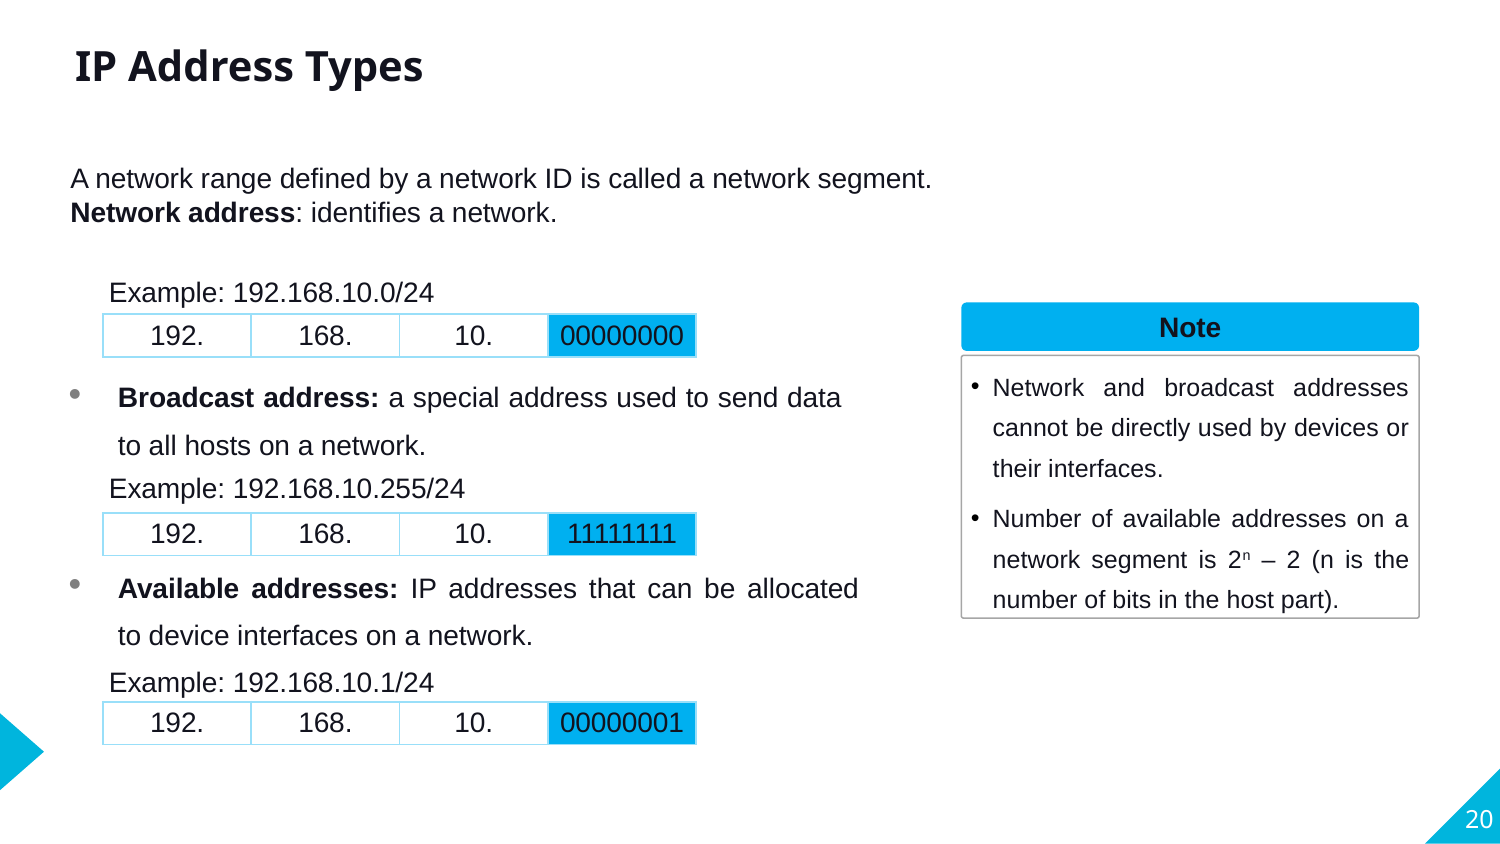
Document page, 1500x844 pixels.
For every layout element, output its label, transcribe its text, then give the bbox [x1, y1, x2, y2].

table_header 192. [104, 703, 250, 744]
table_header 11111111 [549, 514, 695, 551]
table_header 168. [252, 514, 399, 551]
table_header 10. [400, 315, 547, 356]
list IP Address Types [75, 35, 1425, 121]
table_header 10. [400, 703, 547, 744]
table_header 192. [104, 514, 250, 551]
text_box Broadcast address: a special address used to send data to all hosts on a network. [58, 361, 852, 428]
text_box Example: 192.168.10.1/24 [93, 657, 495, 685]
table_header 168. [252, 703, 399, 744]
text_box A network range defined by a network ID is called a network segment. Network address: identifies a network. [55, 152, 1447, 729]
slide_number 20 [1418, 760, 1494, 838]
text_box Available addresses: IP addresses that can be allocated to device interfaces on a network. [58, 551, 870, 619]
table_header 00000001 [549, 703, 695, 744]
table_header 10. [400, 514, 547, 551]
text_box Note [961, 302, 1420, 351]
text_box Network and broadcast addresses cannot be directly used by devices or their interfaces. Number of available addresses on a network segment is 2n – 2 (n is the number of bits in the host part). [959, 353, 1422, 621]
table_header 192. [104, 315, 250, 356]
text_box Example: 192.168.10.255/24 [93, 463, 495, 502]
text_box Example: 192.168.10.0/24 [93, 267, 495, 308]
table_header 00000000 [549, 315, 695, 356]
table_header 168. [252, 315, 399, 356]
